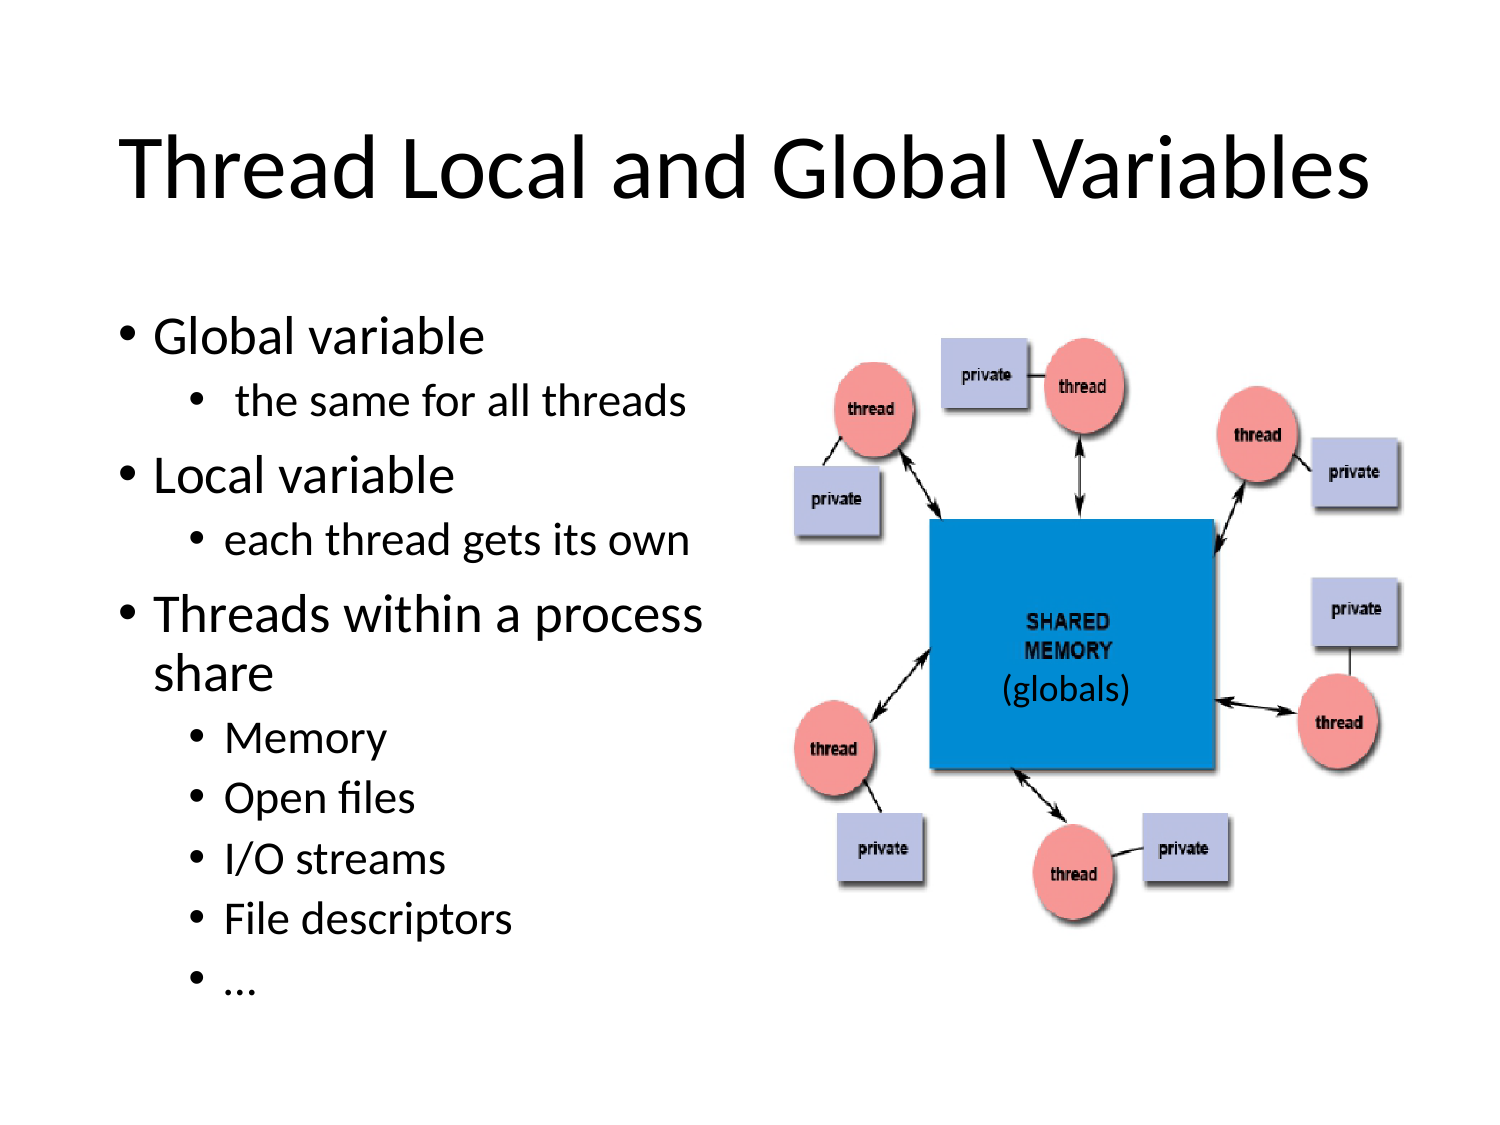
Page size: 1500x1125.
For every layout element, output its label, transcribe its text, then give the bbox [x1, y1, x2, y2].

list Global variable the same for all threads Local variable each thread gets its own Threads within a process share Memory Open files I/O streams File descriptors … [103, 299, 761, 1014]
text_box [775, 299, 1413, 941]
title Thread Local and Global Variables [103, 59, 1397, 278]
